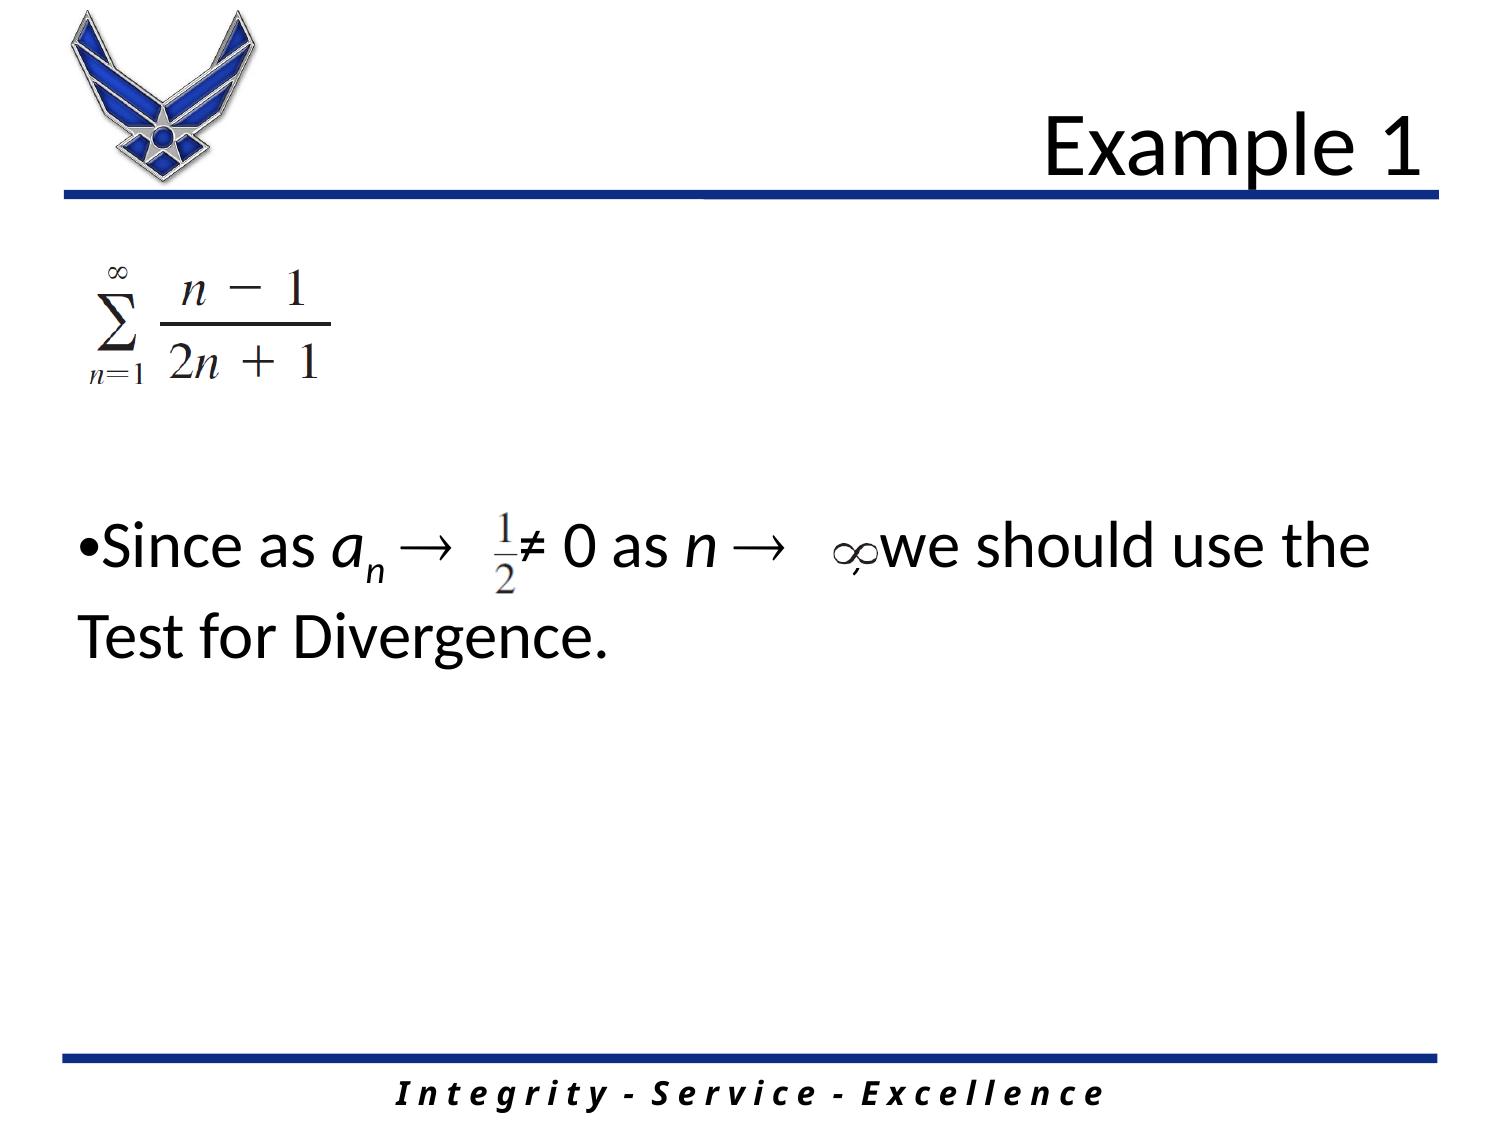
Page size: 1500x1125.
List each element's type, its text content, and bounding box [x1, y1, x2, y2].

picture [486, 497, 521, 603]
list Since as an  ≠ 0 as n  , we should use the Test for Divergence. [62, 213, 1432, 1043]
picture [85, 260, 349, 396]
title Example 1 [270, 45, 1440, 233]
picture [824, 532, 881, 569]
picture [65, 5, 261, 188]
